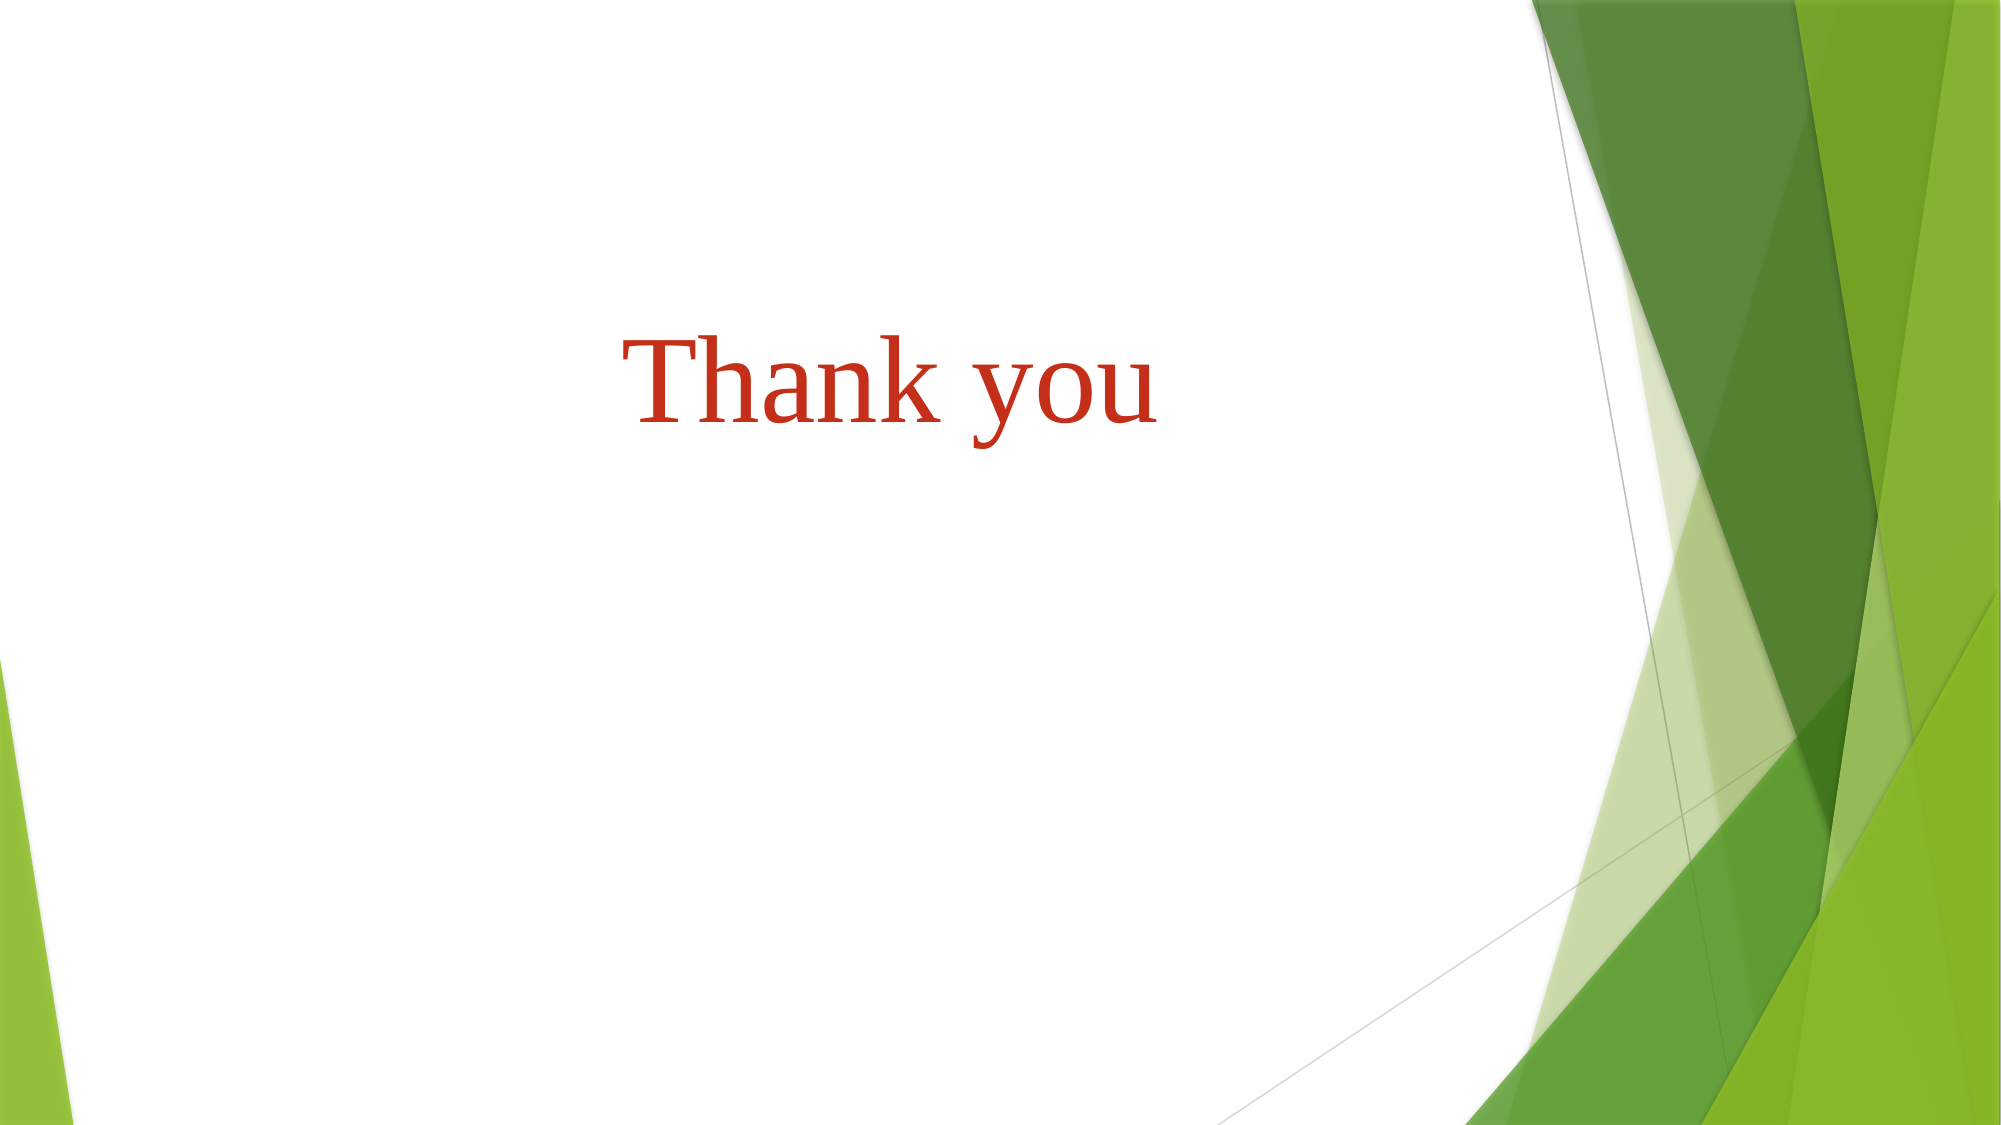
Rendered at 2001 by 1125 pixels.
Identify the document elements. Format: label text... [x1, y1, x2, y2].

text_box Thank you [606, 289, 1414, 455]
